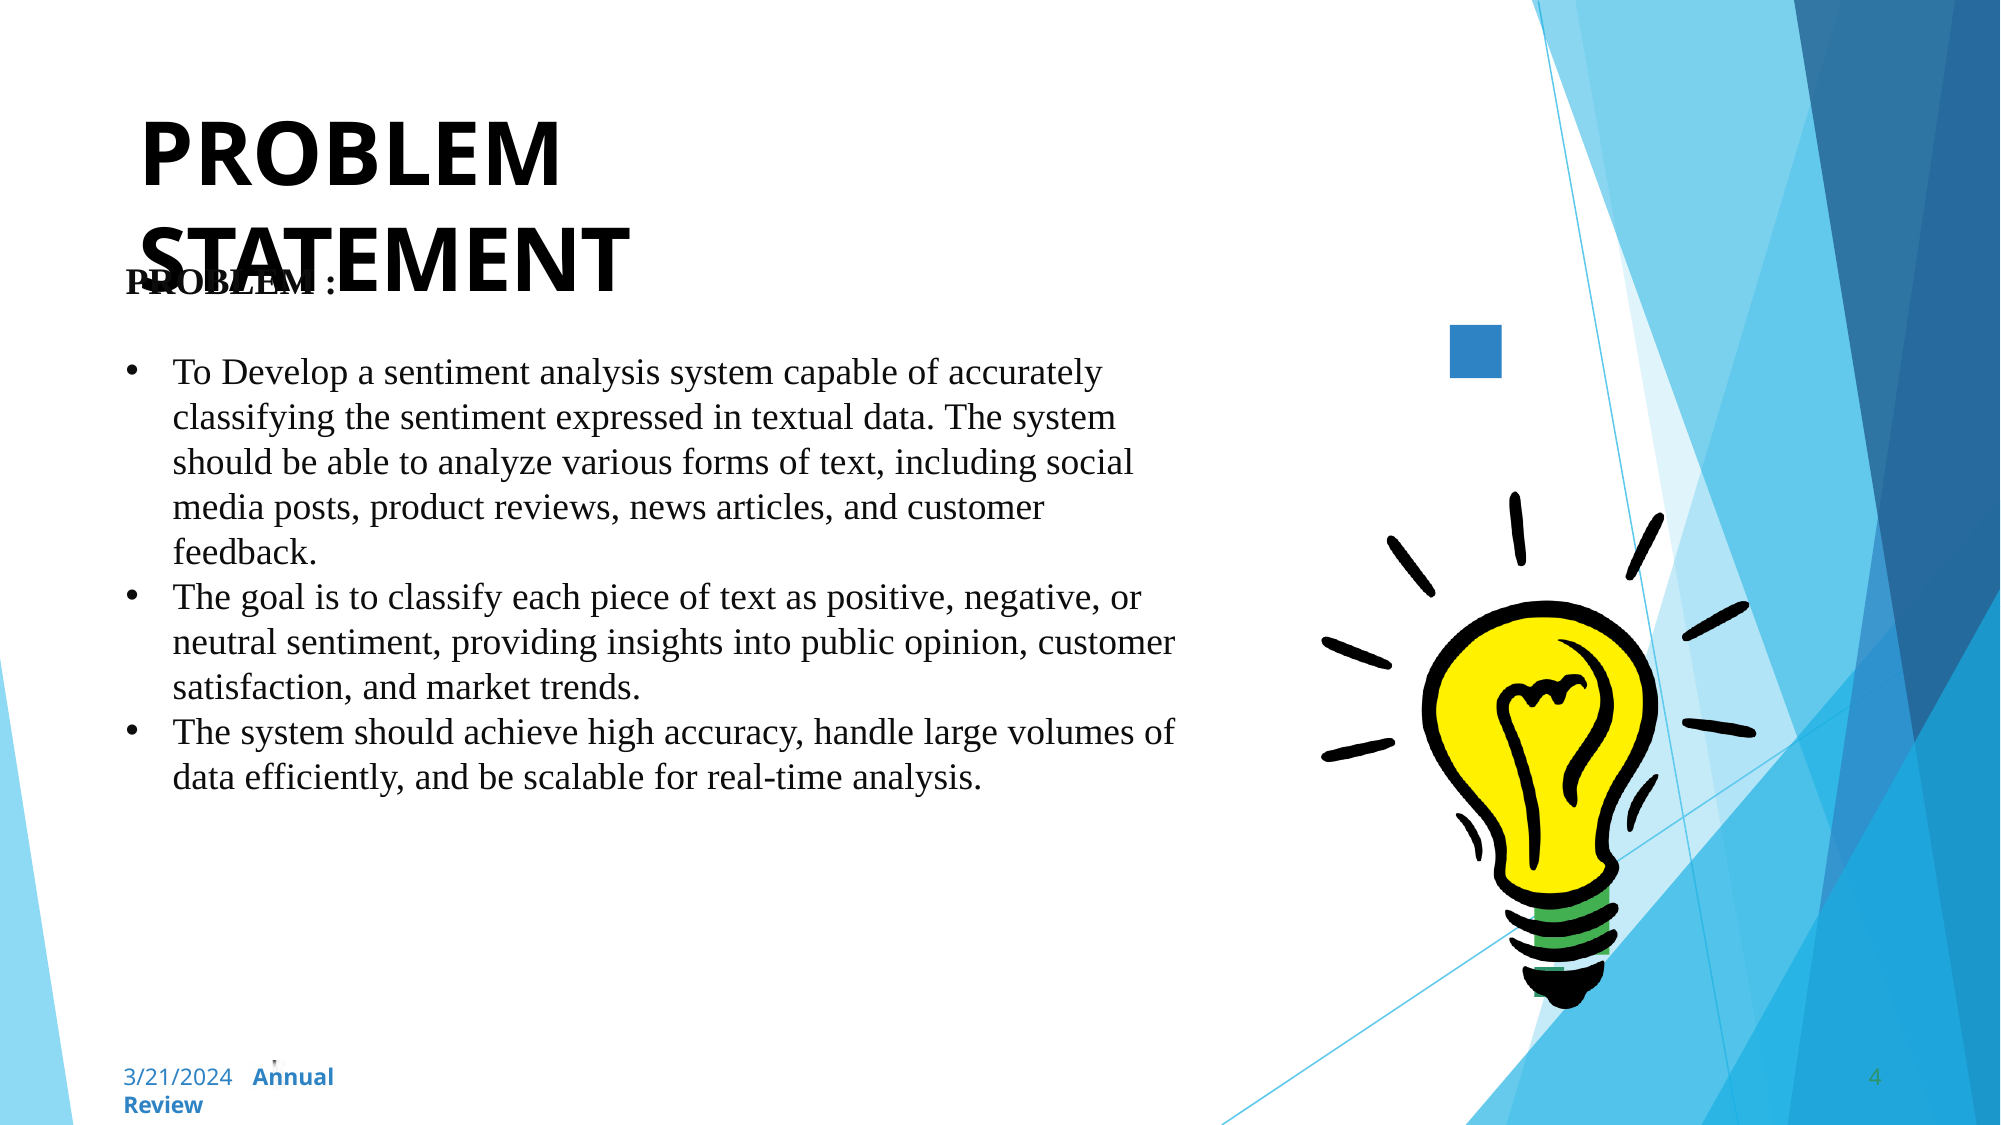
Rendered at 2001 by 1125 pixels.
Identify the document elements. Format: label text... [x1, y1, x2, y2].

text_box 3/21/2024 Annual Review [121, 1103, 417, 1118]
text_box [1310, 480, 1765, 1016]
text_box [1449, 324, 1502, 379]
slide_number 4 [1849, 1061, 1890, 1125]
picture [110, 1060, 463, 1094]
text_box PROBLEM : To Develop a sentiment analysis system capable of accurately classifying the sentiment expressed in textual data. The system should be able to analyze various forms of text, including social media posts, product reviews, news articles, and customer feedback. The goal is to classify each piece of text as positive, negative, or neutral sentiment, providing insights into public opinion, customer satisfaction, and market trends. The system should achieve high accuracy, handle large volumes of data efficiently, and be scalable for real-time analysis. [110, 249, 1200, 805]
title PROBLEM STATEMENT [136, 94, 1062, 249]
